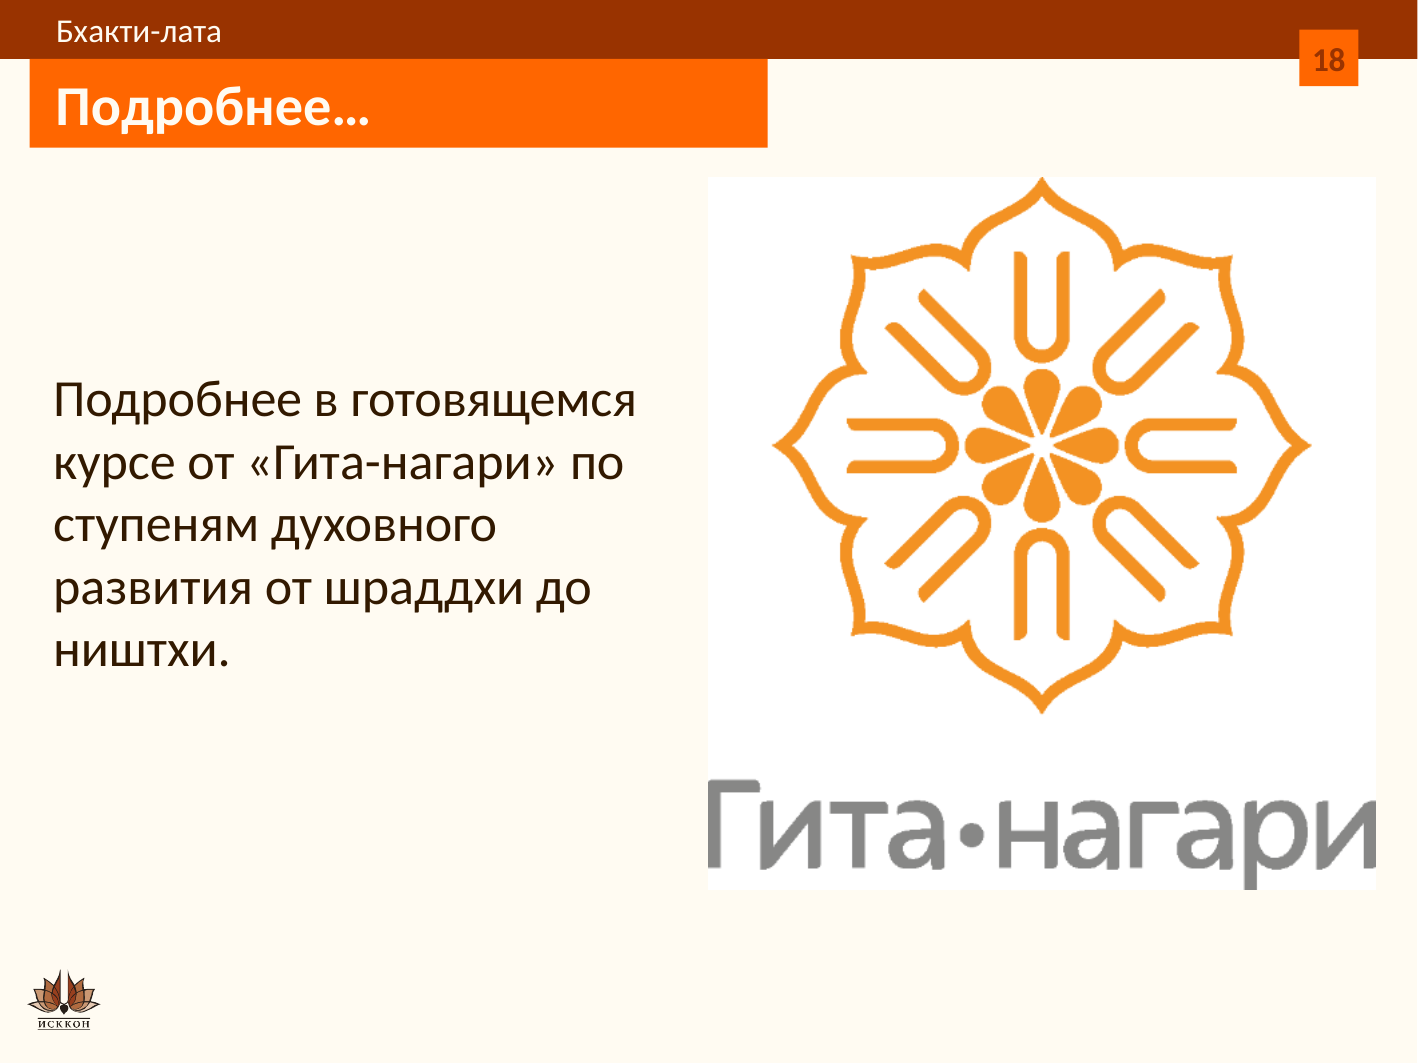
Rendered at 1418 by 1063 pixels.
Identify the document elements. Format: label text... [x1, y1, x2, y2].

list Подробнее в готовящемся курсе от «Гита-нагари» по ступеням духовного развития от шраддхи до ништхи. [29, 177, 709, 1004]
picture [707, 176, 1377, 891]
title Подробнее… [29, 58, 768, 148]
slide_number 18 [1299, 29, 1359, 87]
